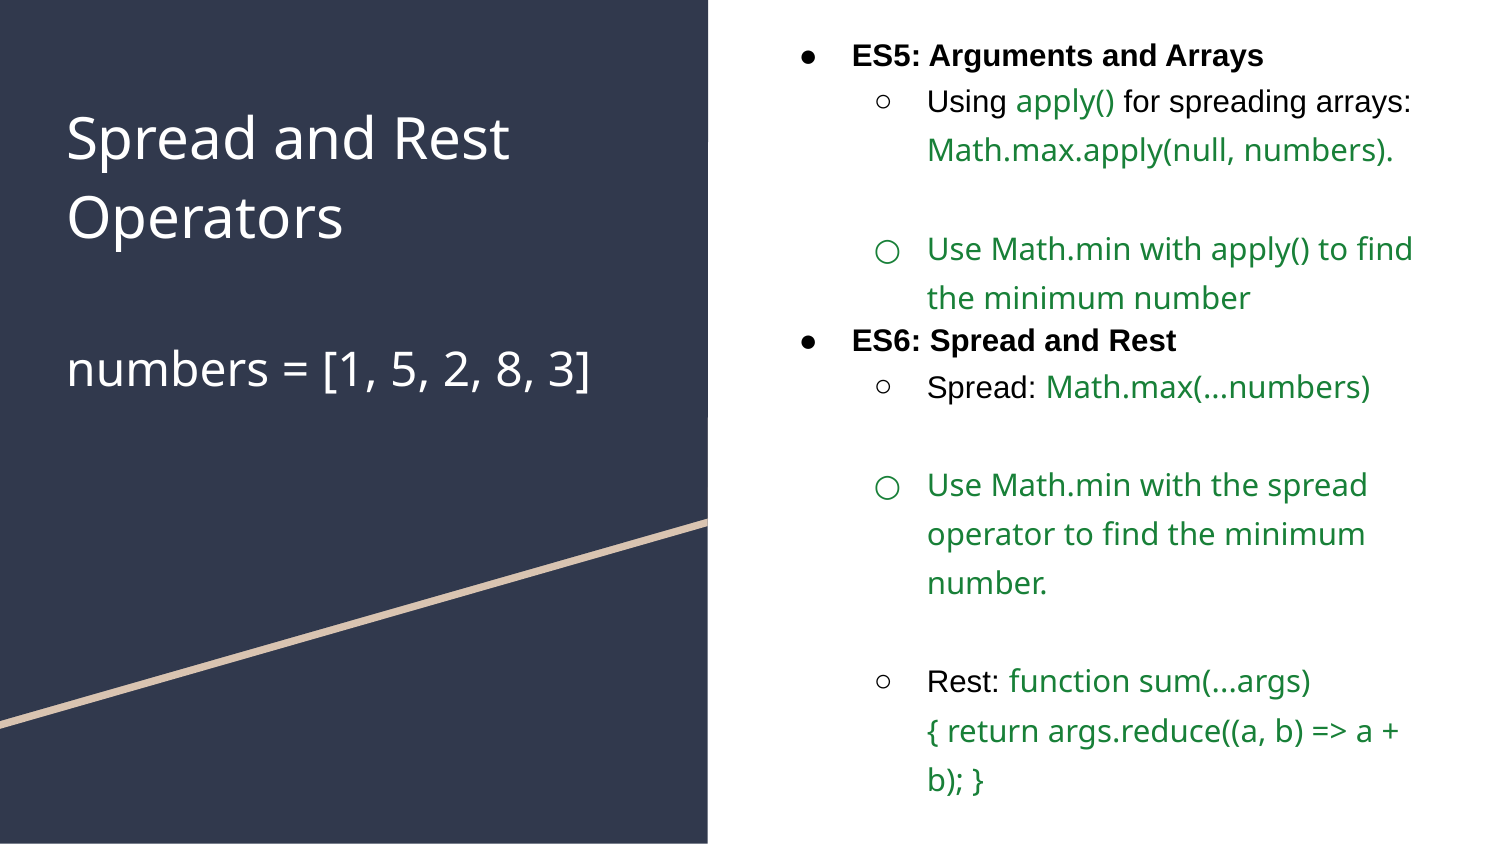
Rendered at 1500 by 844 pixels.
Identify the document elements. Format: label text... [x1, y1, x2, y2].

list ES5: Arguments and Arrays Using apply() for spreading arrays: Math.max.apply(null, numbers). Use Math.min with apply() to find the minimum number ES6: Spread and Rest Spread: Math.max(...numbers) Use Math.min with the spread operator to find the minimum number. Rest: function sum(...args) { return args.reduce((a, b) => a + b); } [761, 17, 1446, 820]
title Spread and Rest Operators numbers = [1, 5, 2, 8, 3] [51, 82, 660, 494]
